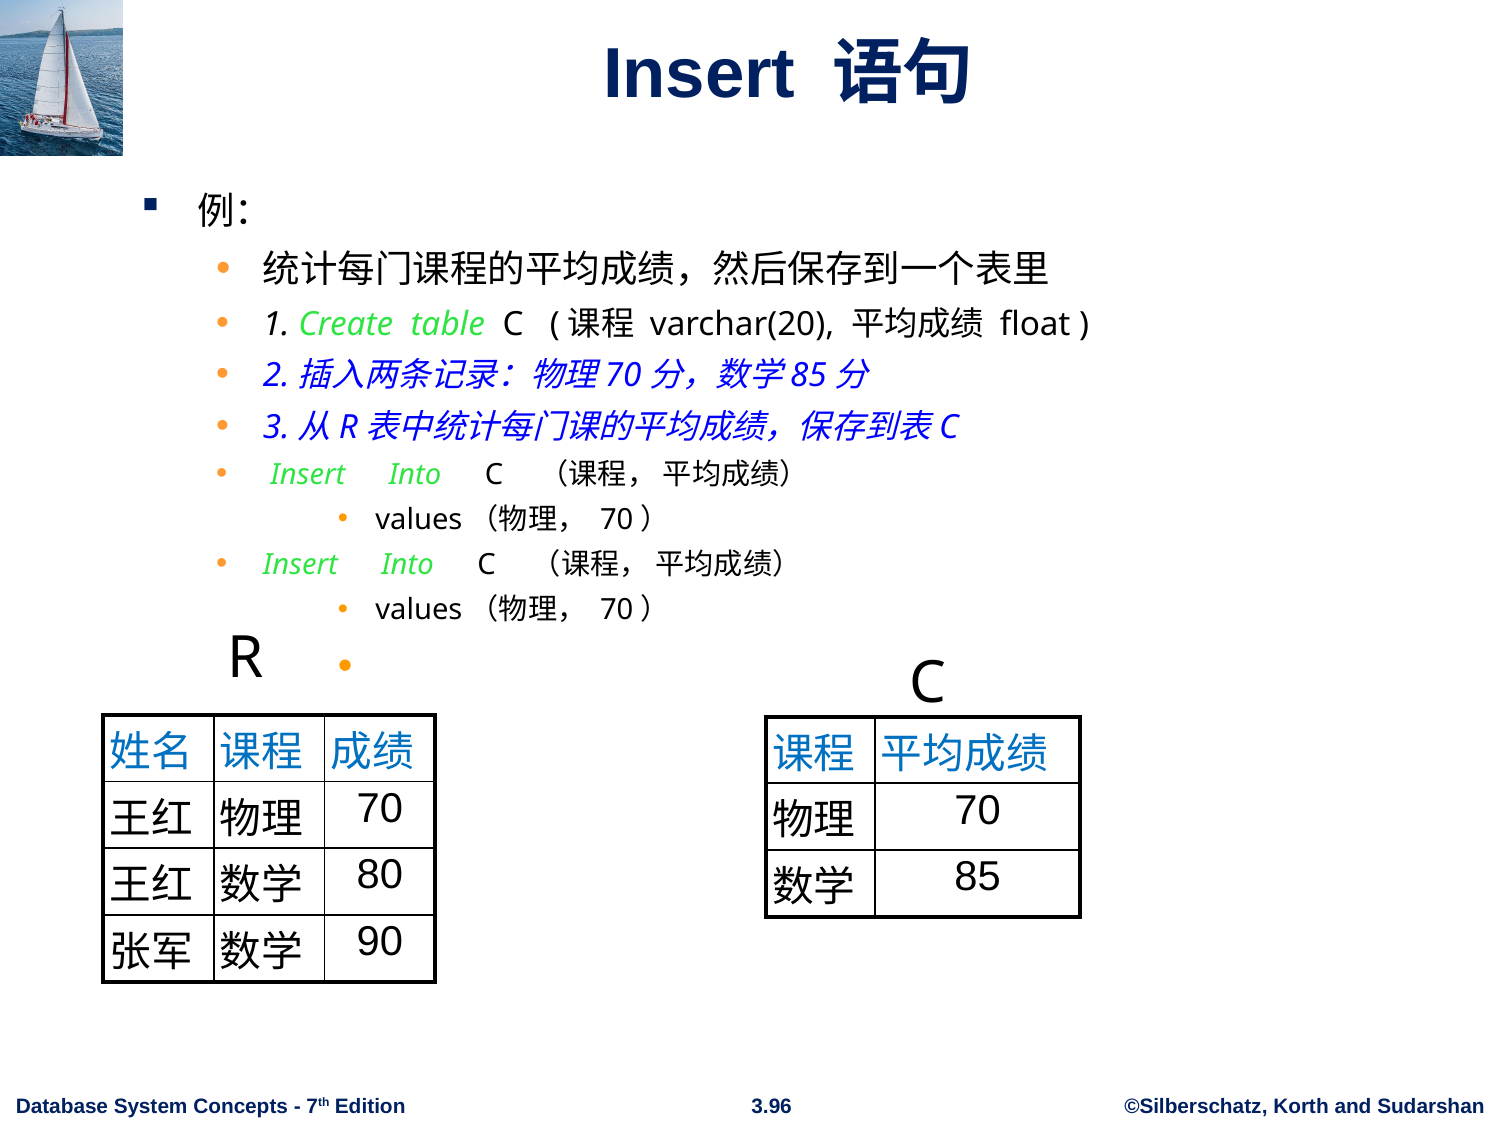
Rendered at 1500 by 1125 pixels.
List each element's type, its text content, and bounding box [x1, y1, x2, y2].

table_cell 张军 [105, 916, 213, 980]
text_box C [834, 636, 1023, 722]
table_cell 王红 [105, 849, 213, 914]
table_header 成绩 [325, 717, 433, 781]
table_cell 90 [325, 916, 433, 980]
table_cell 80 [325, 849, 433, 914]
table_cell 物理 [768, 784, 874, 849]
table_cell 70 [325, 782, 433, 847]
table_header 姓名 [105, 717, 213, 781]
table_cell 数学 [768, 851, 874, 915]
list 例： 统计每门课程的平均成绩，然后保存到一个表里 1. Create table C (课程 varchar(20), 平均成绩 float ) 2.插入两条记录：物理70分，数学85分 3.从R表中统计每门课的平均成绩，保存到表C Insert Into C （课程， 平均成绩） values（物理， 70） Insert Into C （课程， 平均成绩） values（物理， 70） [126, 179, 1391, 984]
table_cell 王红 [105, 782, 213, 847]
table_cell 85 [876, 851, 1078, 915]
table_cell 物理 [215, 782, 324, 847]
table_cell 数学 [215, 849, 324, 914]
table_header 课程 [768, 719, 874, 782]
picture [0, 0, 123, 156]
table_cell 70 [876, 784, 1078, 849]
table_cell 数学 [215, 916, 324, 980]
text_box R [151, 612, 340, 697]
title Insert 语句 [125, 18, 1452, 120]
table_header 课程 [215, 717, 324, 781]
table_header 平均成绩 [876, 719, 1078, 782]
